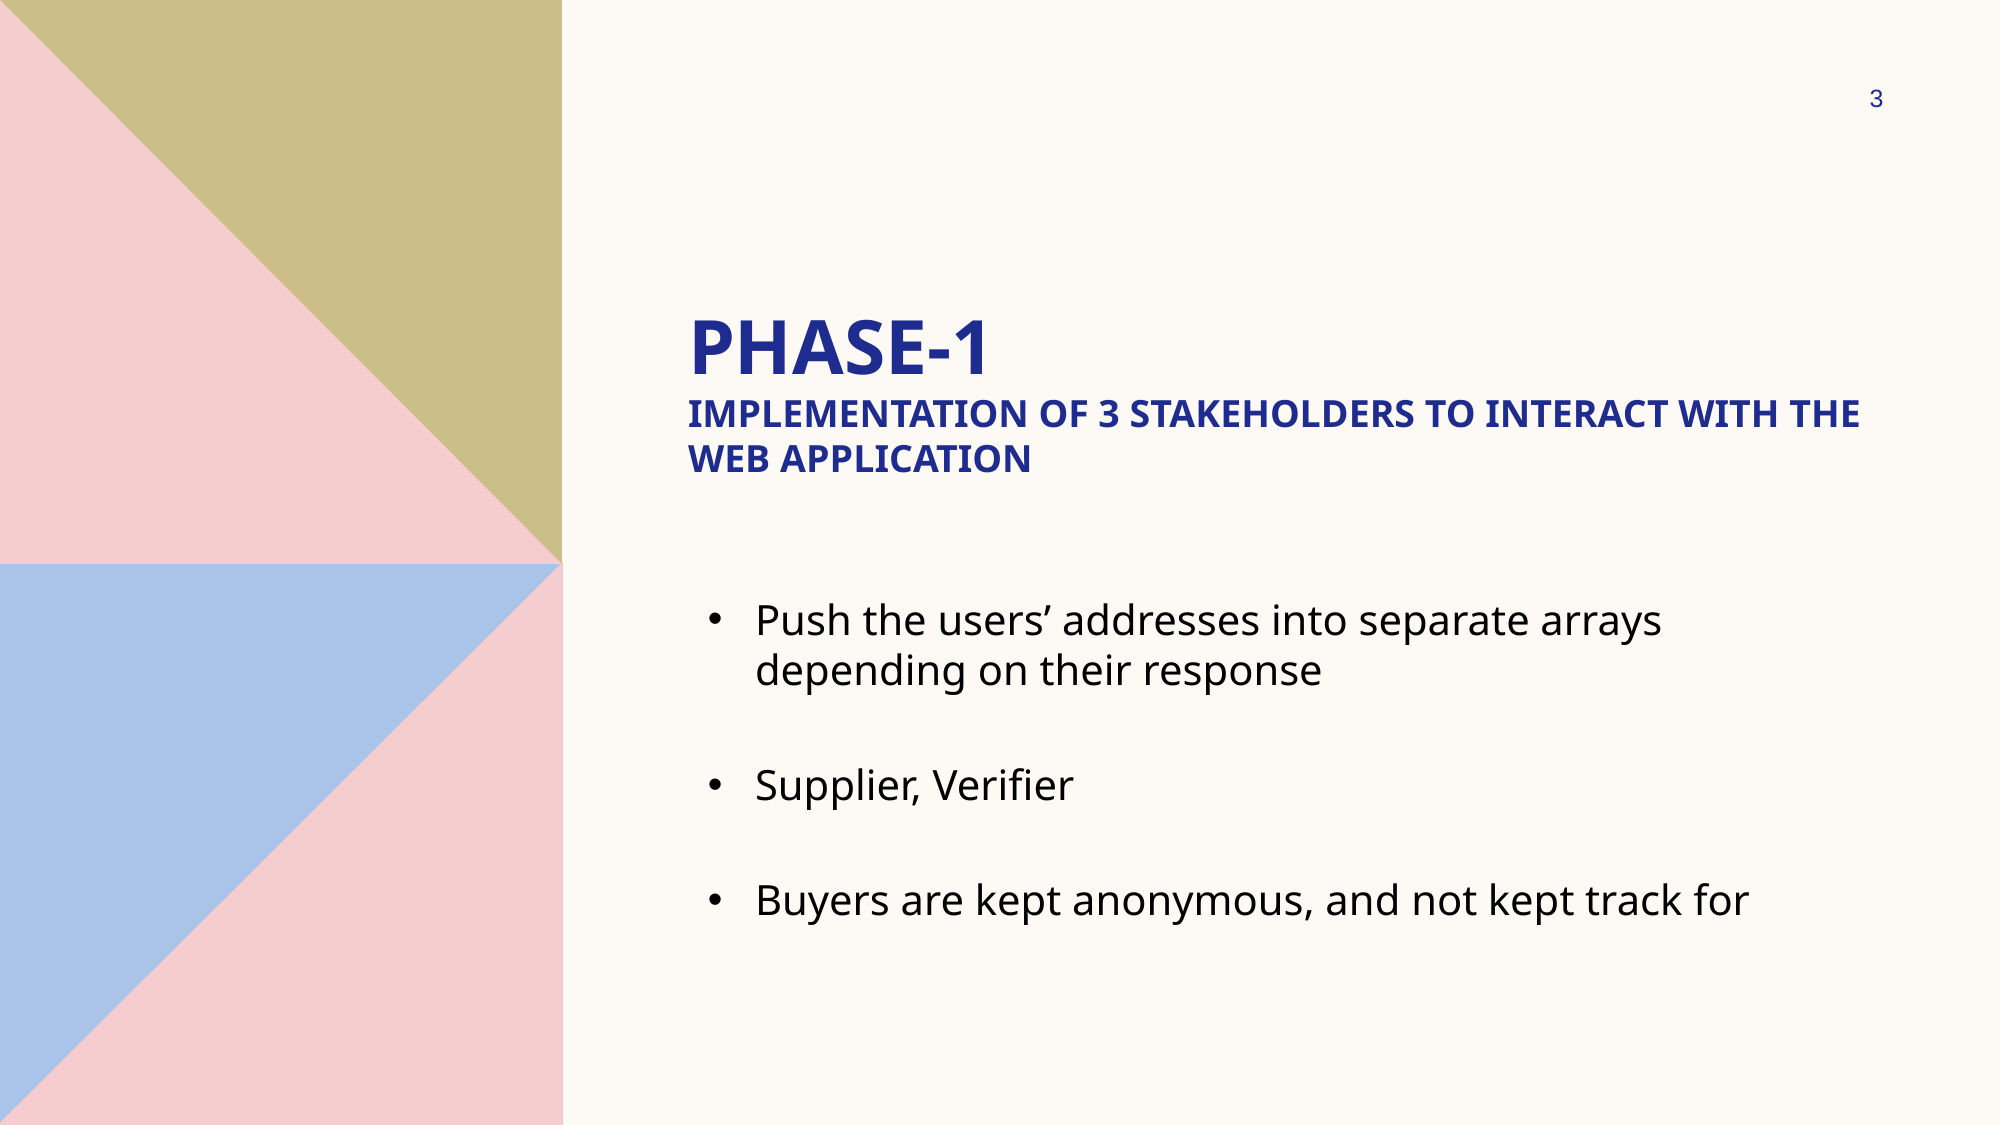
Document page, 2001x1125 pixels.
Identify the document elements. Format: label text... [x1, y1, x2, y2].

slide_number 3 [1795, 75, 1958, 120]
list Push the users’ addresses into separate arrays depending on their response Supplier, Verifier Buyers are kept anonymous, and not kept track for [693, 528, 1803, 972]
title Phase-1 Implementation of 3 stakeholders to interact with the web application [673, 292, 1897, 563]
